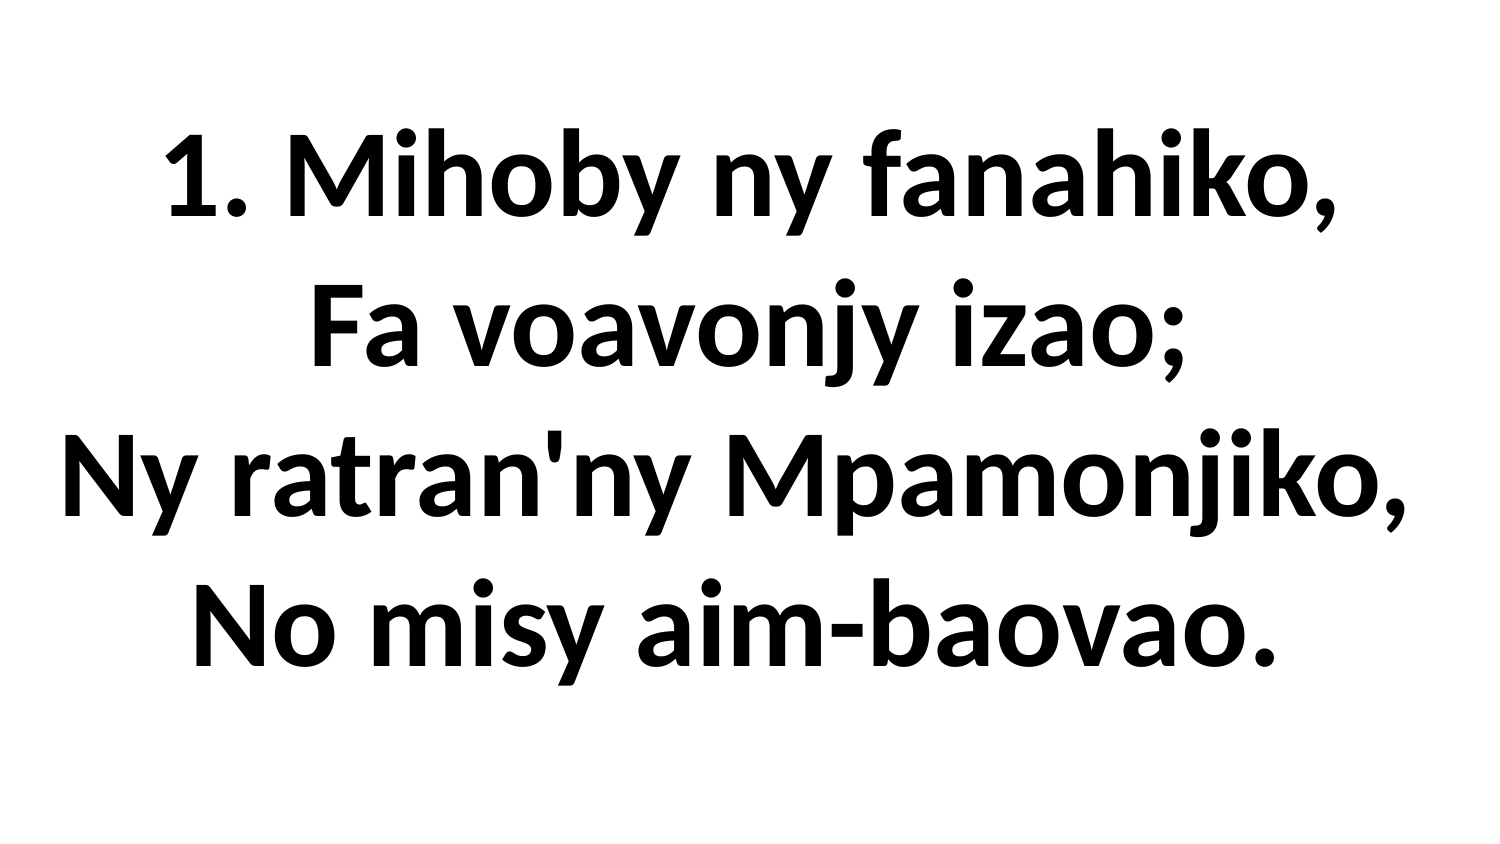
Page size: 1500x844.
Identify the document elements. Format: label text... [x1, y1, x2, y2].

text_box 1. Mihoby ny fanahiko, Fa voavonjy izao; Ny ratran'ny Mpamonjiko, No misy aim-baovao. [0, 84, 1500, 700]
